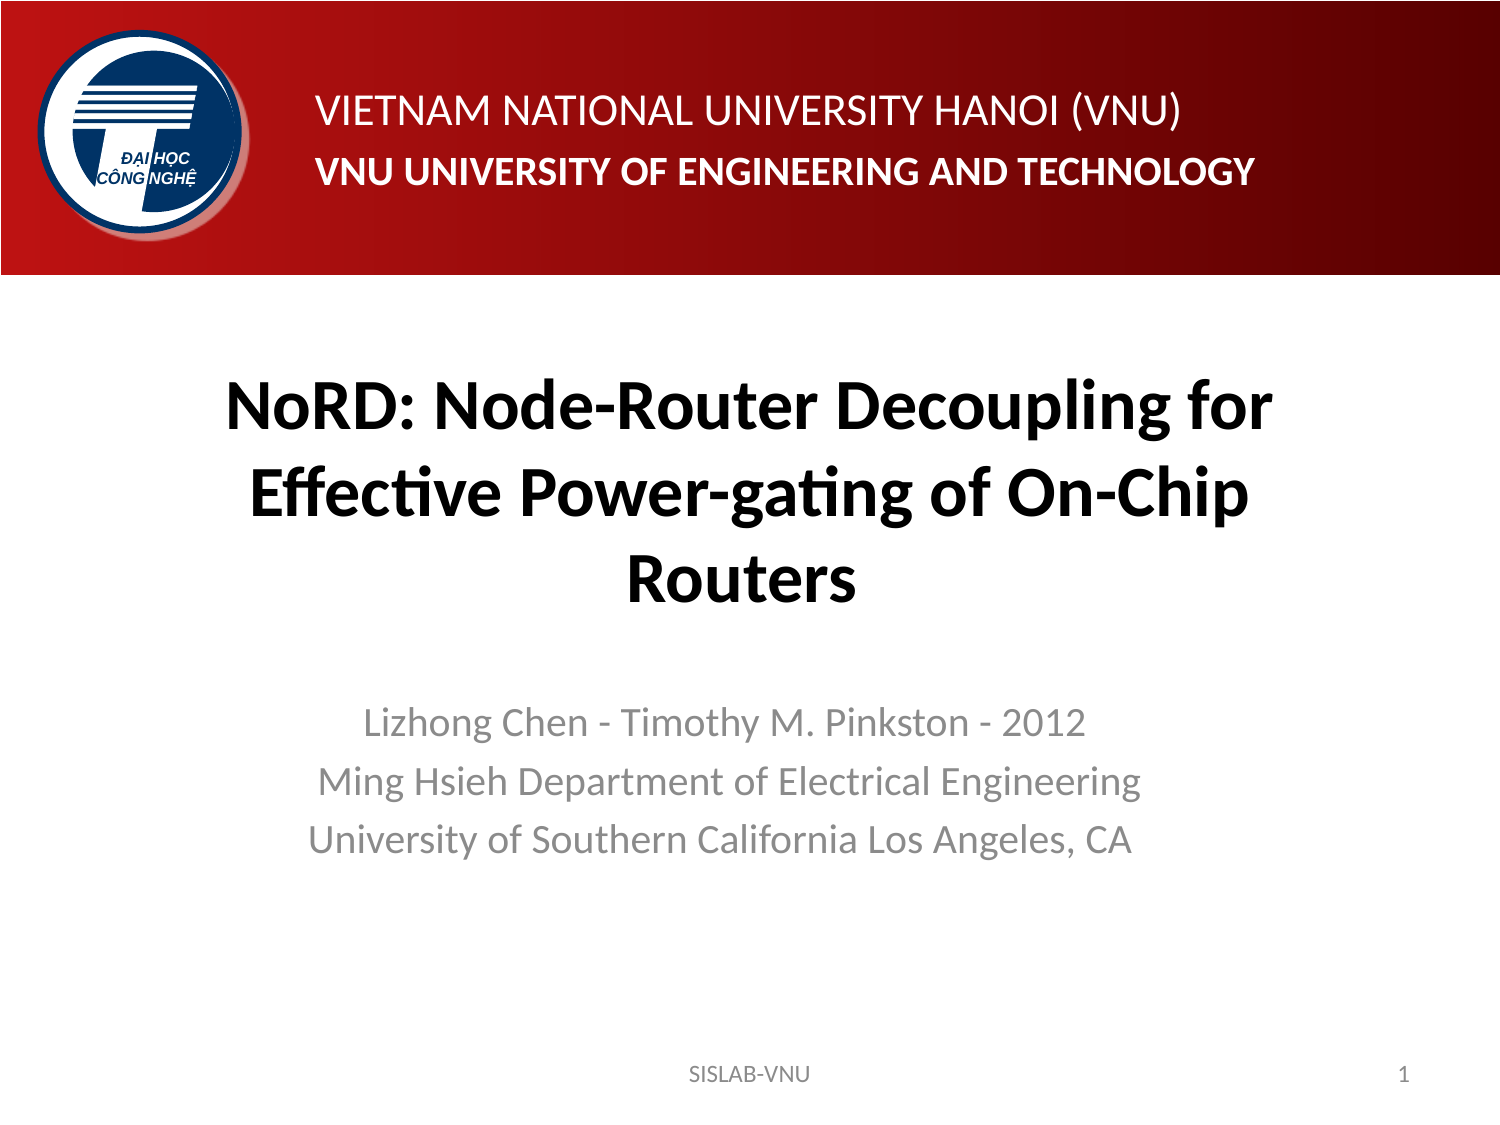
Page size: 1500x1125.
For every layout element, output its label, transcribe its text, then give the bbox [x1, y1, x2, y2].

subtitle Lizhong Chen - Timothy M. Pinkston - 2012 Ming Hsieh Department of Electrical Engineering University of Southern California Los Angeles, CA [200, 687, 1250, 925]
title NoRD: Node-Router Decoupling for Effective Power-gating of On-Chip Routers [112, 349, 1388, 625]
slide_number 1 [1074, 1042, 1425, 1103]
footer SISLAB-VNU [512, 1042, 988, 1103]
